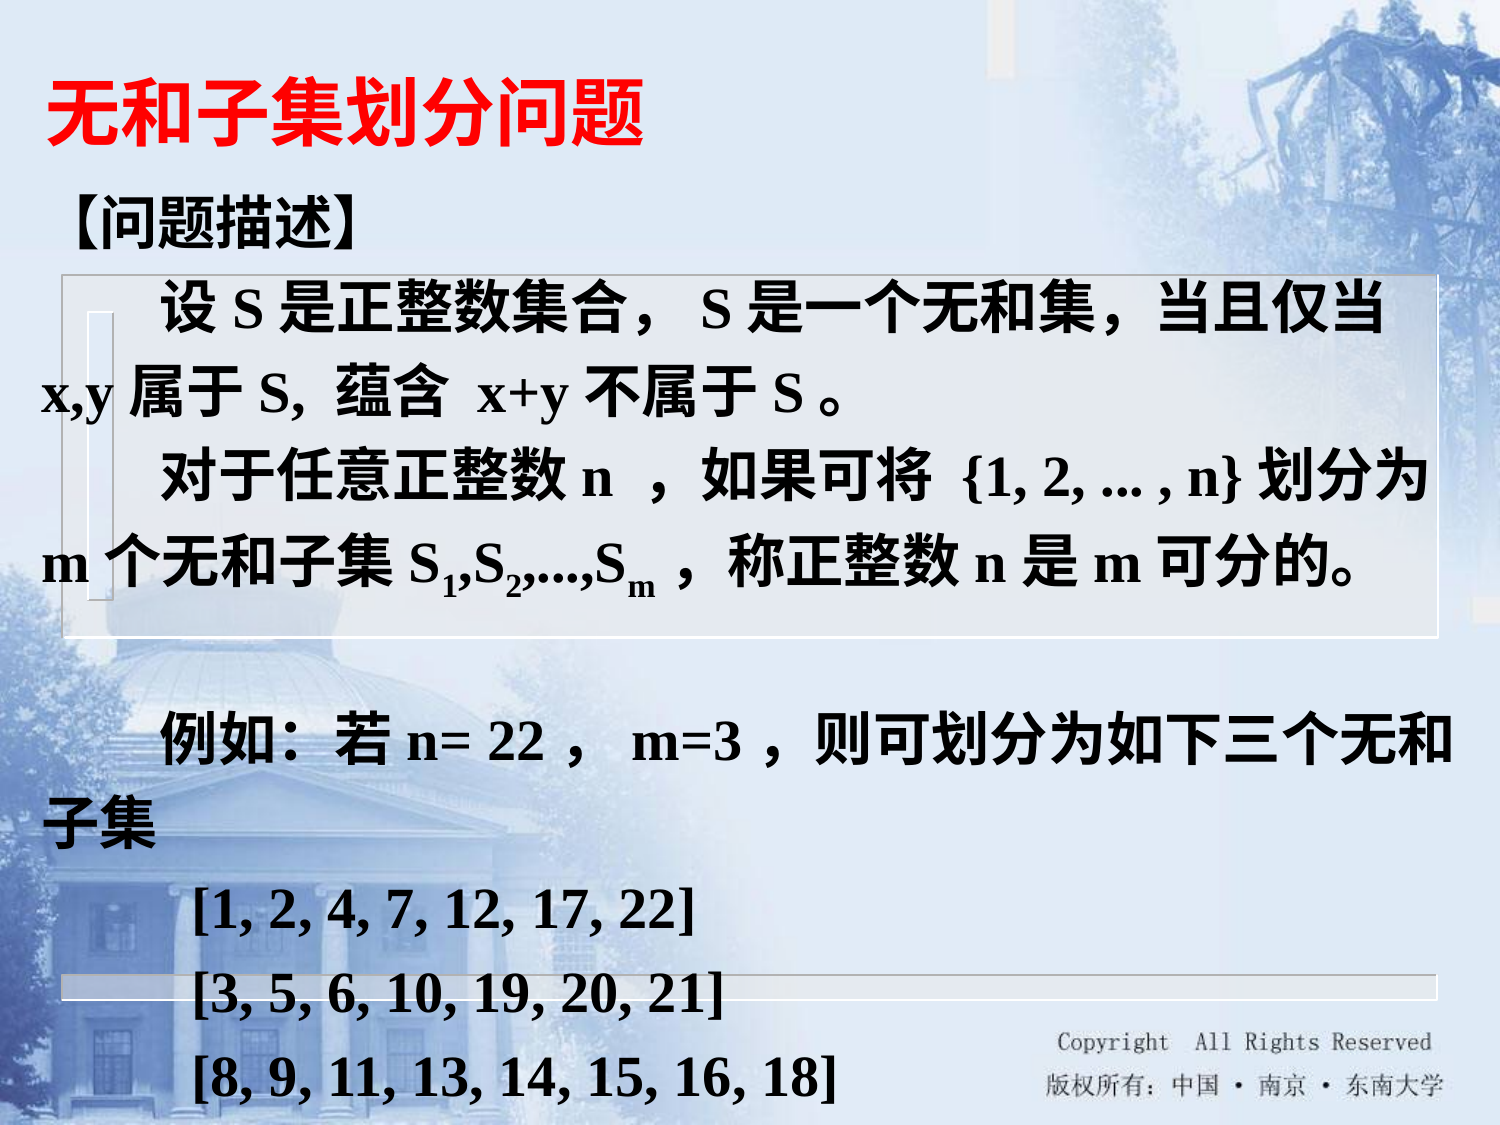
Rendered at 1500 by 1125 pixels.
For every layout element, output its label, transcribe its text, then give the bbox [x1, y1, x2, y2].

text_box 无和子集划分问题 [26, 38, 928, 165]
text_box 【问题描述】 设S是正整数集合，S是一个无和集，当且仅当x,y属于S, 蕴含 x+y不属于S。 对于任意正整数n ，如果可将 {1, 2, ... , n}划分为m个无和子集S1,S2,...,Sm，称正整数n是m可分的。 例如：若n= 22，m=3，则可划分为如下三个无和子集 [1, 2, 4, 7, 12, 17, 22] [3, 5, 6, 10, 19, 20, 21] [8, 9, 11, 13, 14, 15, 16, 18] [26, 165, 1481, 1116]
picture [0, 0, 1500, 1125]
